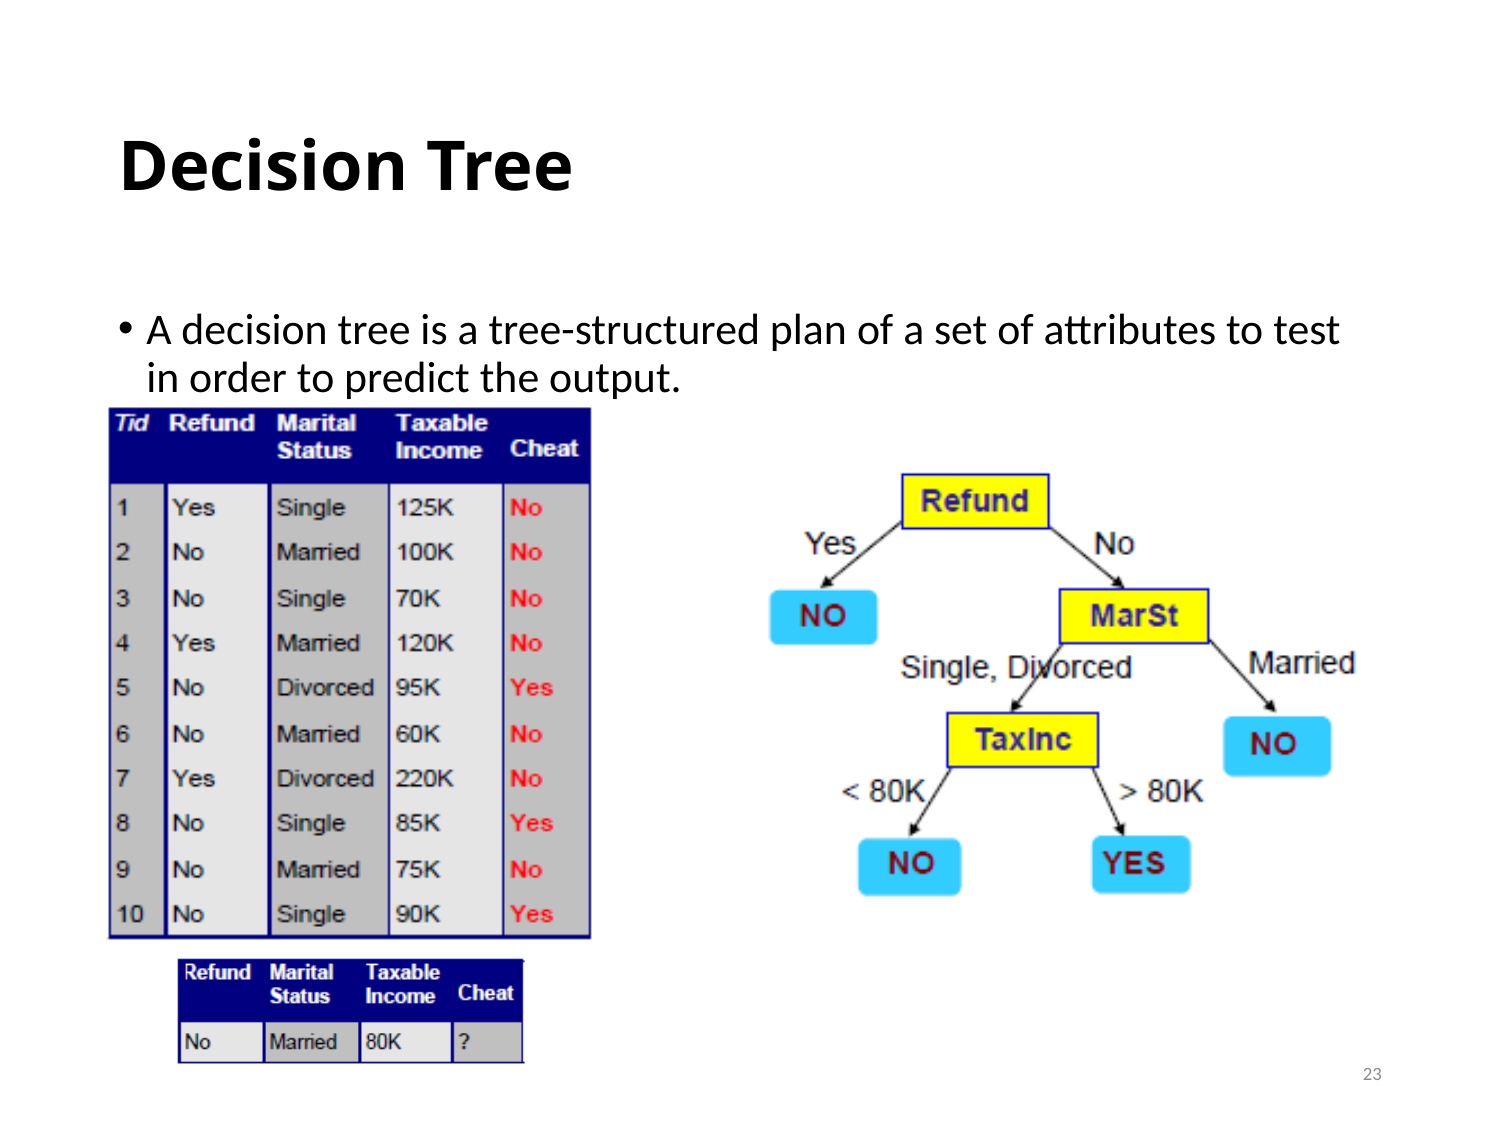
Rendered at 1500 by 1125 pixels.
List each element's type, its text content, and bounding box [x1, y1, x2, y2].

picture [767, 447, 1363, 906]
title Decision Tree [103, 59, 1397, 278]
slide_number 23 [1059, 1042, 1397, 1103]
picture [103, 404, 600, 946]
picture [175, 956, 528, 1070]
list A decision tree is a tree-structured plan of a set of attributes to test in order to predict the output. [103, 299, 1397, 1014]
